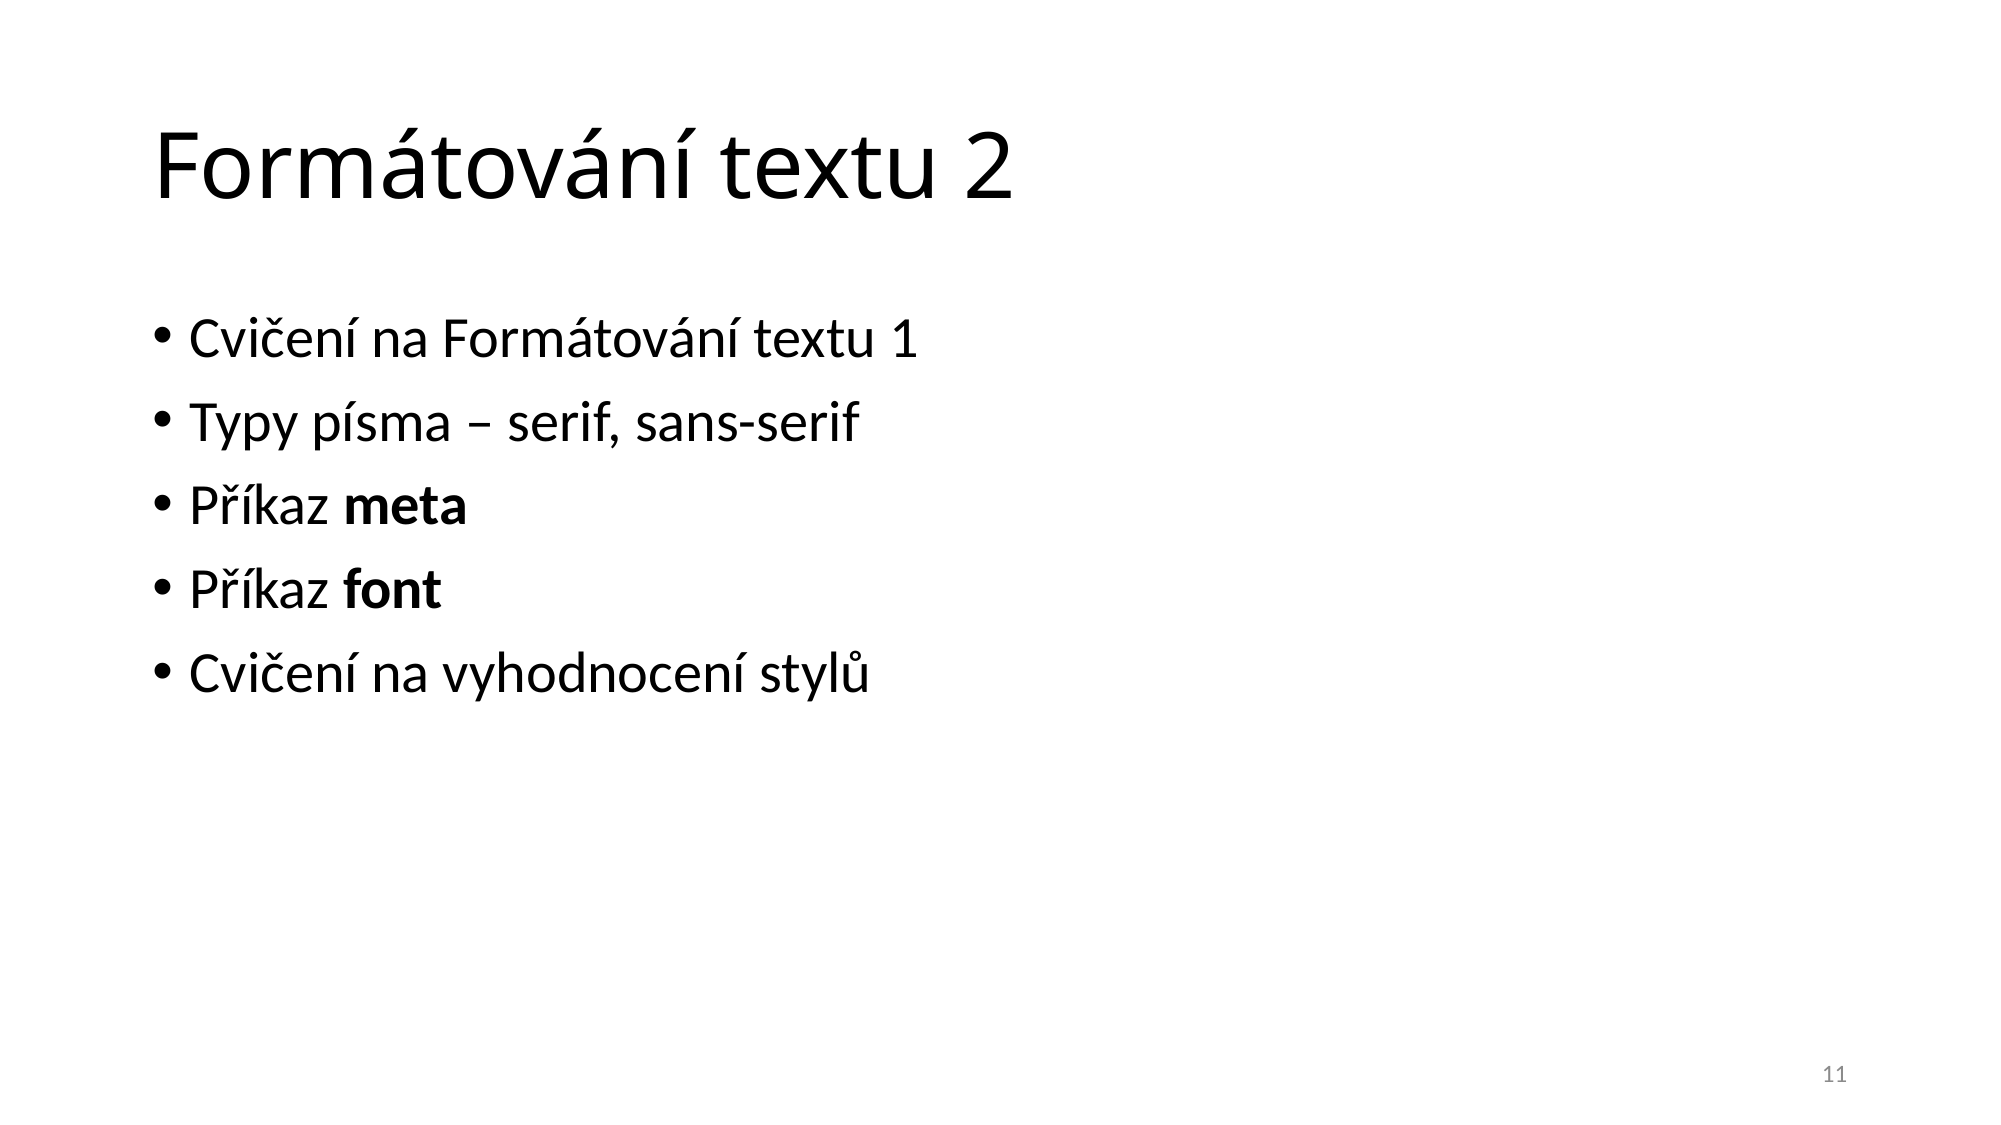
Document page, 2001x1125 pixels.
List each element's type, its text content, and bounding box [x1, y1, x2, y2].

slide_number 11 [1412, 1042, 1863, 1103]
title Formátování textu 2 [137, 59, 1863, 278]
list Cvičení na Formátování textu 1 Typy písma – serif, sans-serif Příkaz meta Příkaz font Cvičení na vyhodnocení stylů [137, 299, 1863, 1014]
